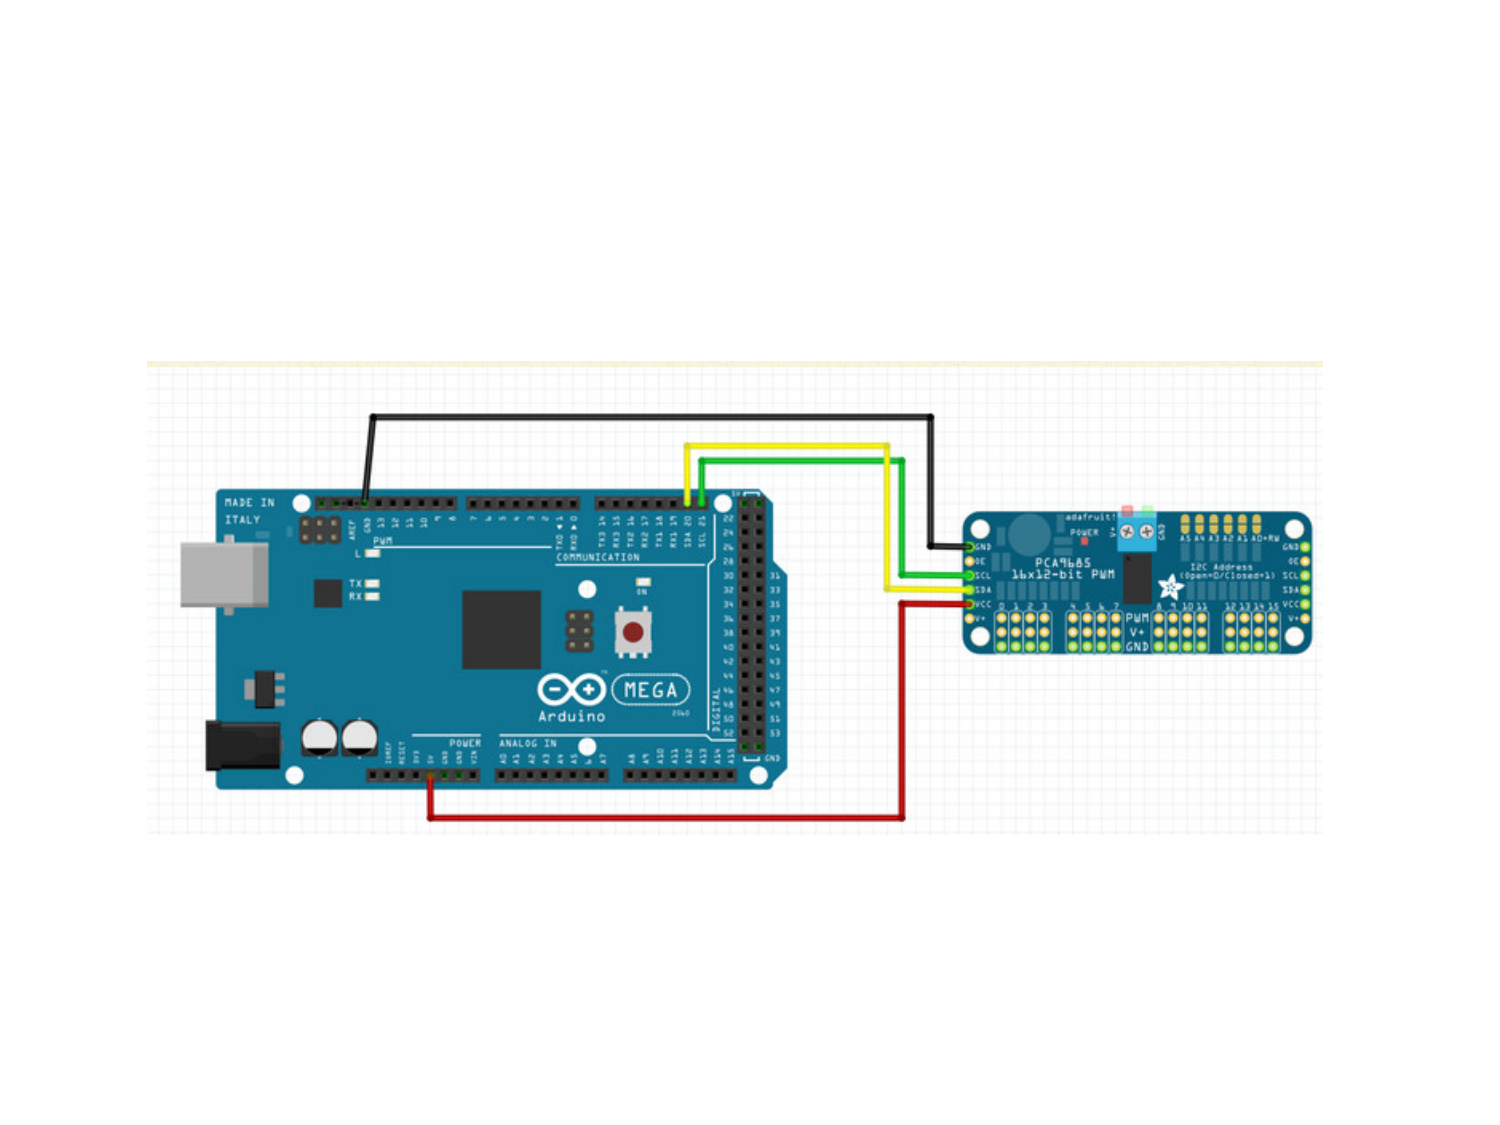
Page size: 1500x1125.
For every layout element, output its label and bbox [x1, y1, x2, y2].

list [147, 361, 1323, 835]
